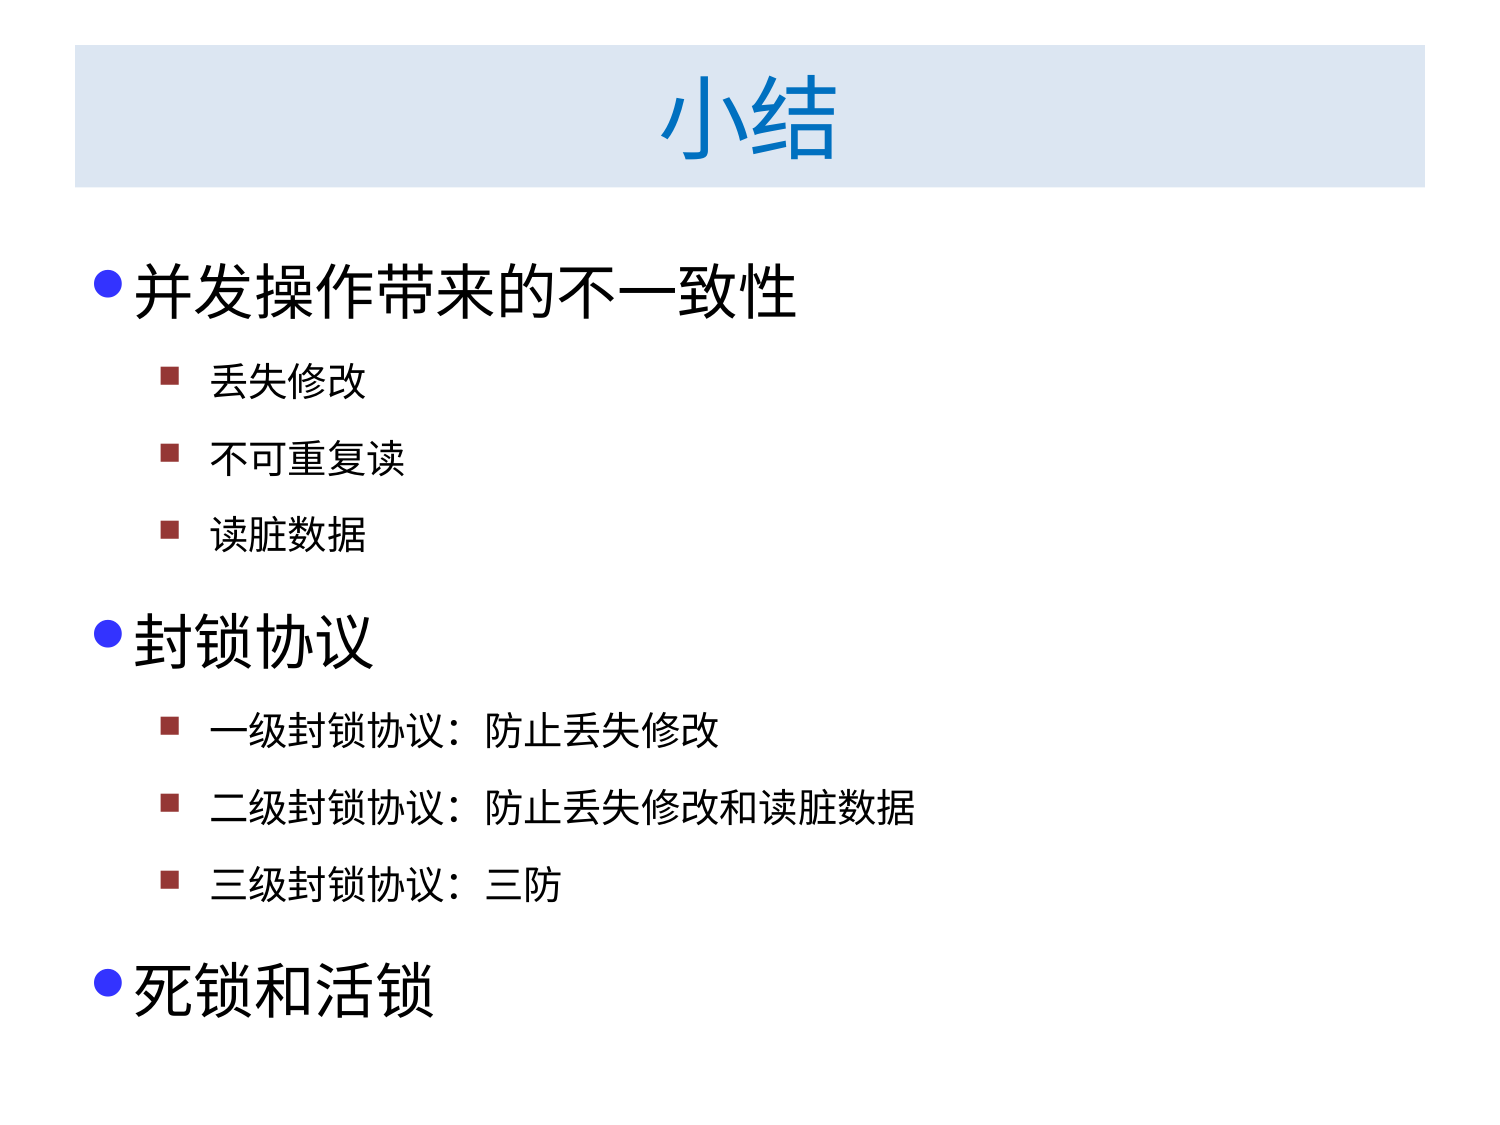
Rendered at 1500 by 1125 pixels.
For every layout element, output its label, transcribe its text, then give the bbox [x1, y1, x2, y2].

title 小结 [74, 44, 1426, 188]
list 并发操作带来的不一致性 丢失修改 不可重复读 读脏数据 封锁协议 一级封锁协议：防止丢失修改 二级封锁协议：防止丢失修改和读脏数据 三级封锁协议：三防 死锁和活锁 [74, 224, 1426, 1038]
